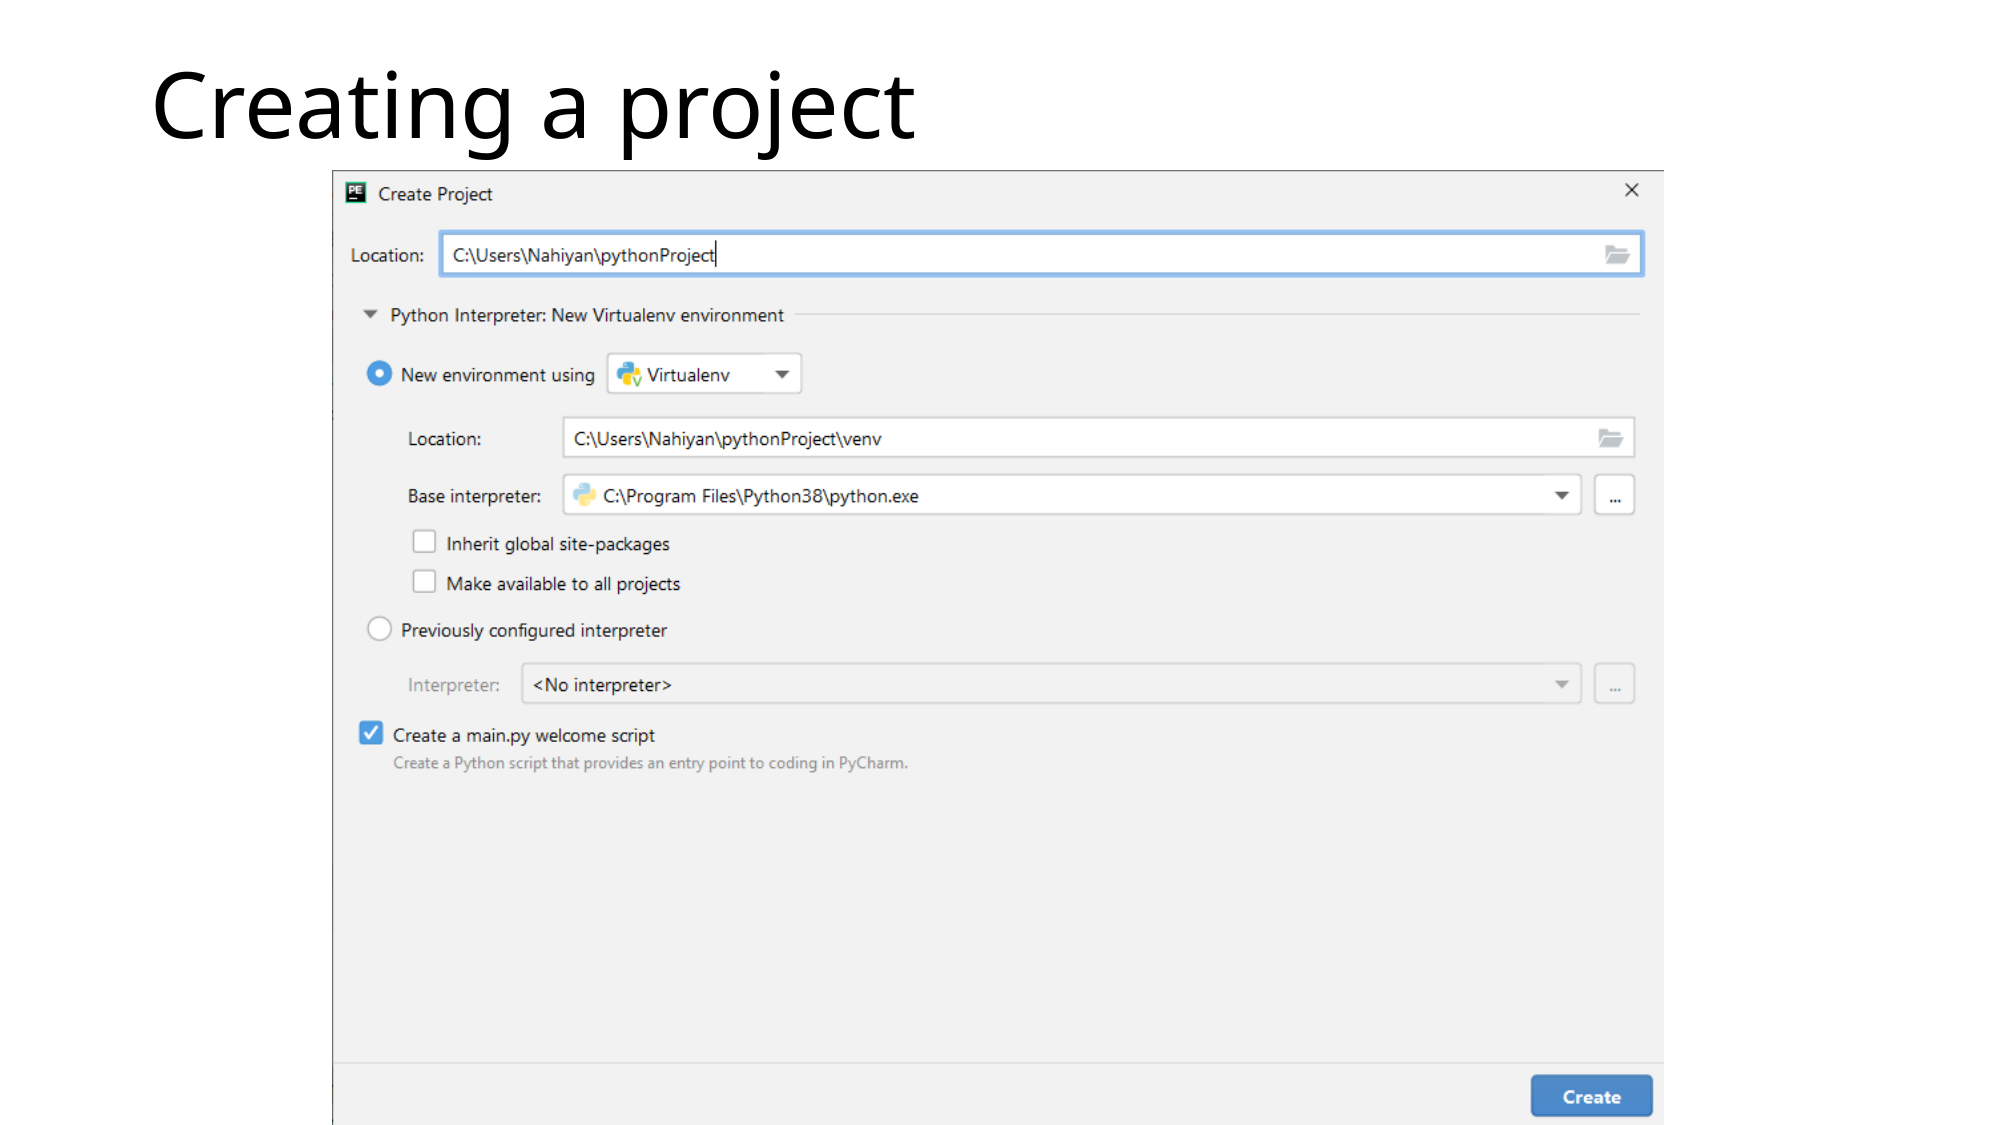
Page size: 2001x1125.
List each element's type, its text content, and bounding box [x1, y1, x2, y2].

title Creating a project [135, 0, 1861, 218]
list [332, 170, 1664, 1125]
